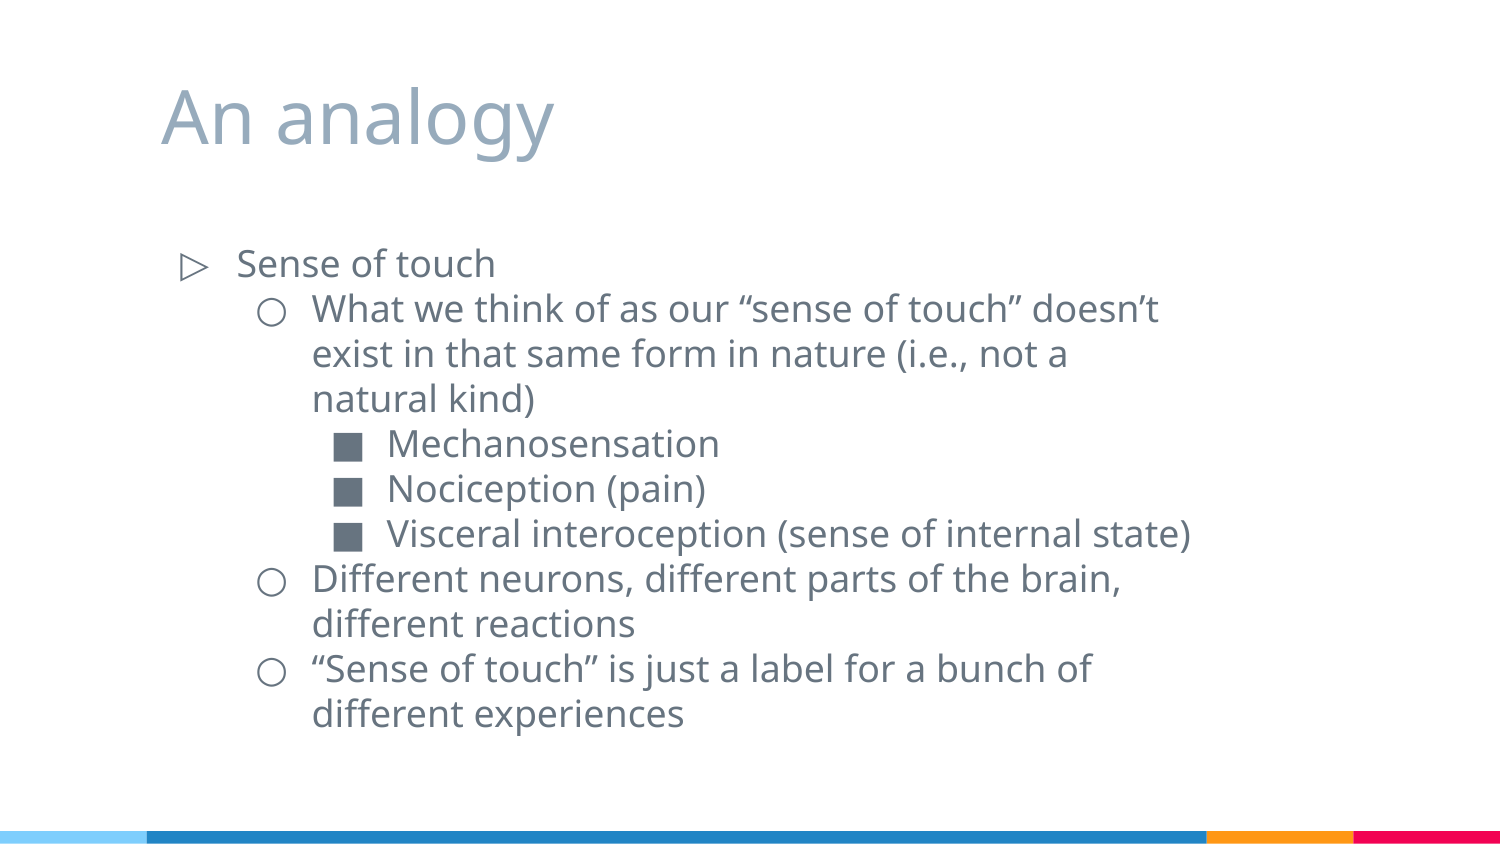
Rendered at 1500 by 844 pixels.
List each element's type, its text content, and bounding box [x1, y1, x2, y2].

title An analogy [146, 33, 1207, 175]
list Sense of touch What we think of as our “sense of touch” doesn’t exist in that same form in nature (i.e., not a natural kind) Mechanosensation Nociception (pain) Visceral interoception (sense of internal state) Different neurons, different parts of the brain, different reactions “Sense of touch” is just a label for a bunch of different experiences [146, 225, 1207, 809]
